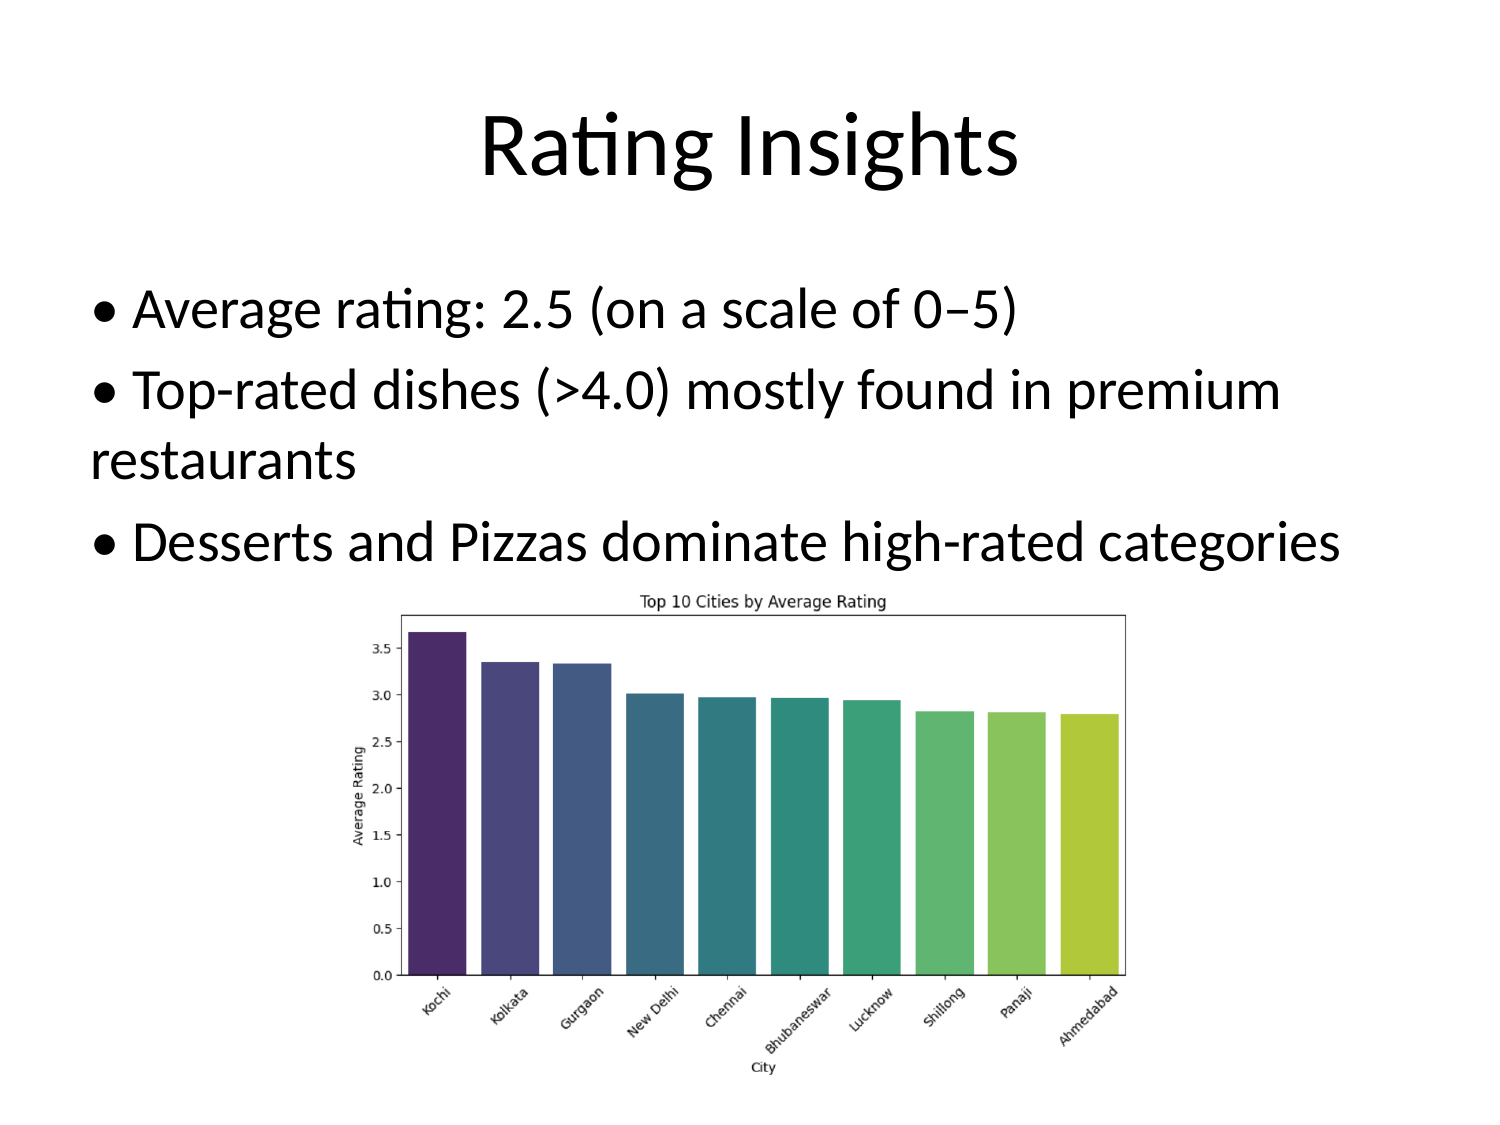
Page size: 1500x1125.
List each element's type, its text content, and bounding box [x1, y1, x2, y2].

title Rating Insights [75, 45, 1425, 233]
picture [342, 585, 1158, 1081]
list • Average rating: 2.5 (on a scale of 0–5) • Top-rated dishes (>4.0) mostly found in premium restaurants • Desserts and Pizzas dominate high-rated categories [75, 262, 1425, 1005]
